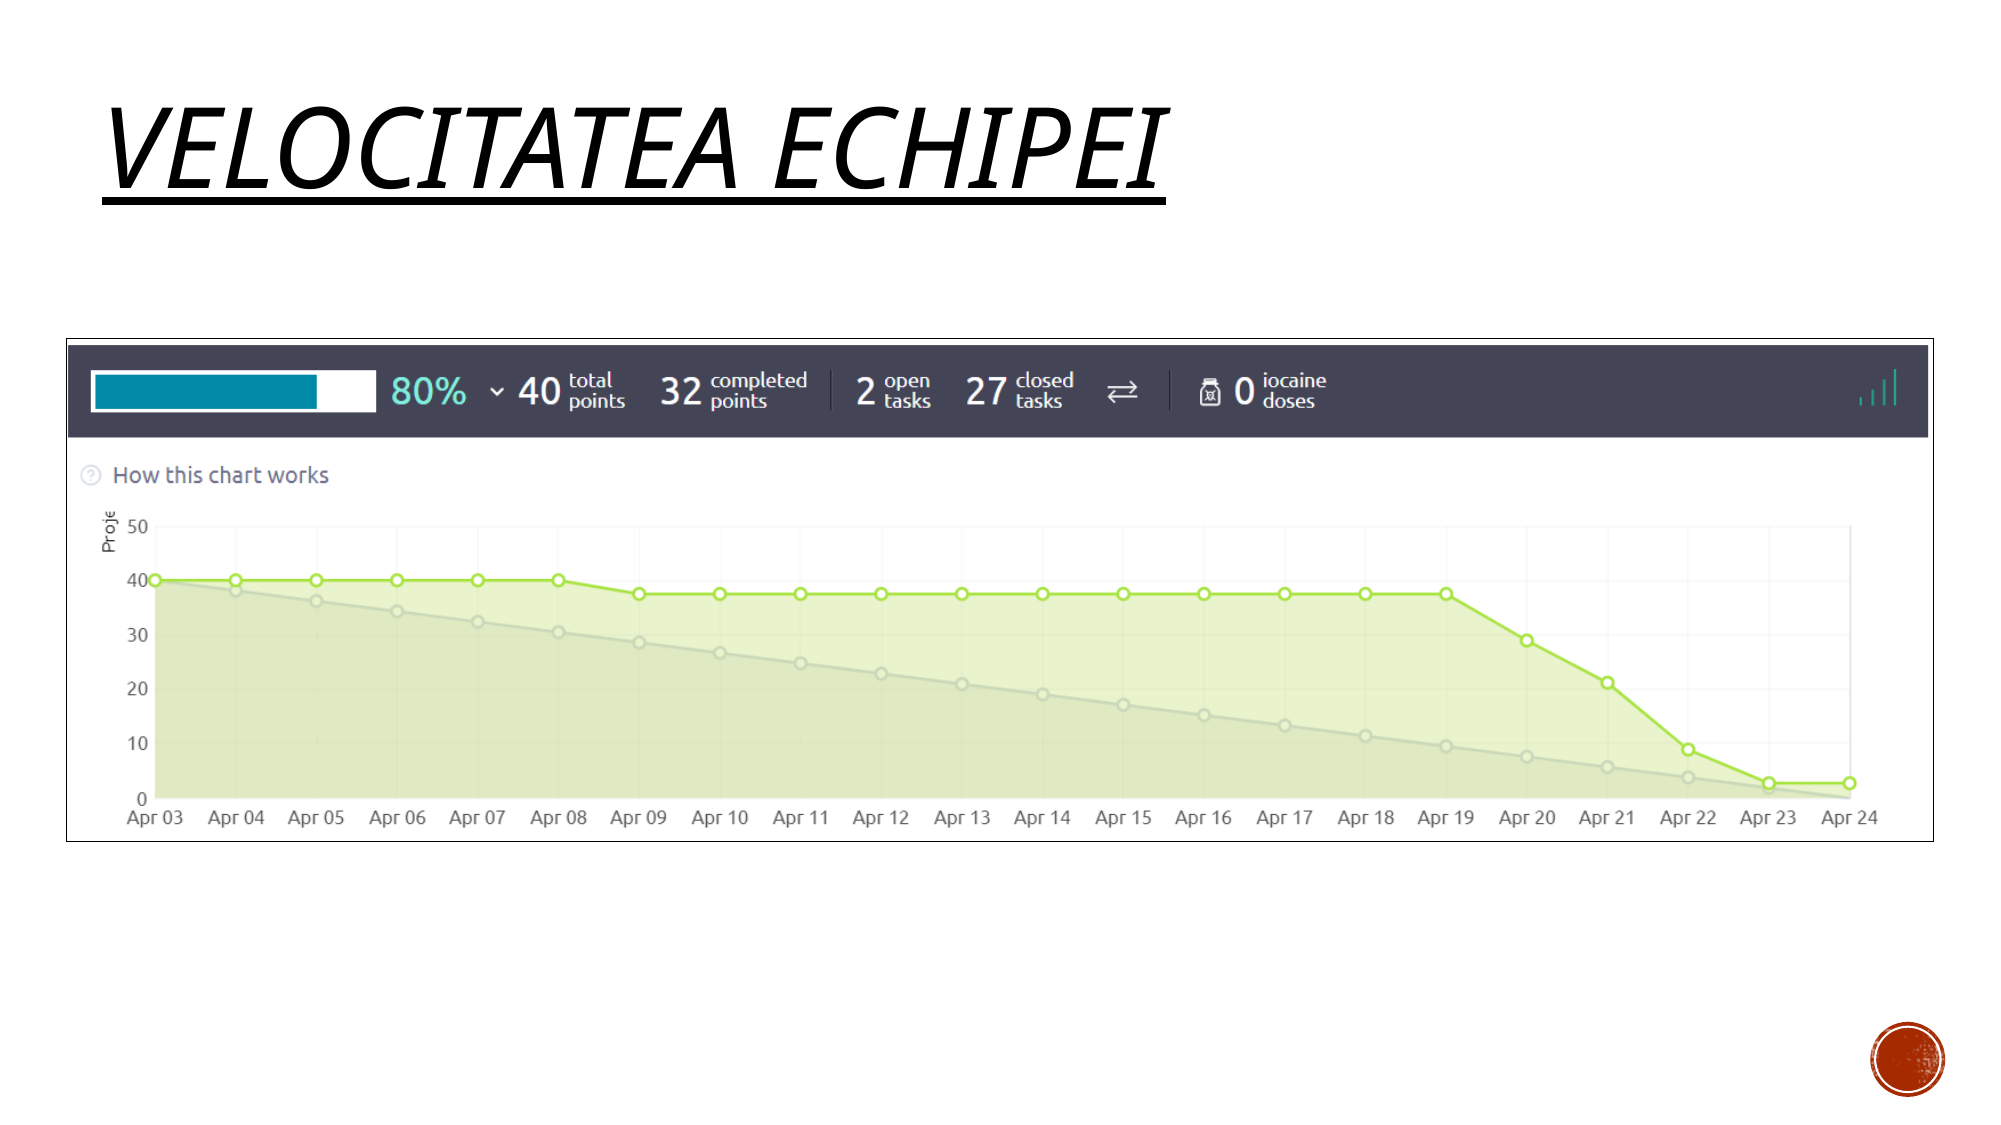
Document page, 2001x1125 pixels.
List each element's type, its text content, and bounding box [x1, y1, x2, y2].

picture [67, 338, 1933, 842]
title Velocitatea echipei [86, 19, 1737, 284]
